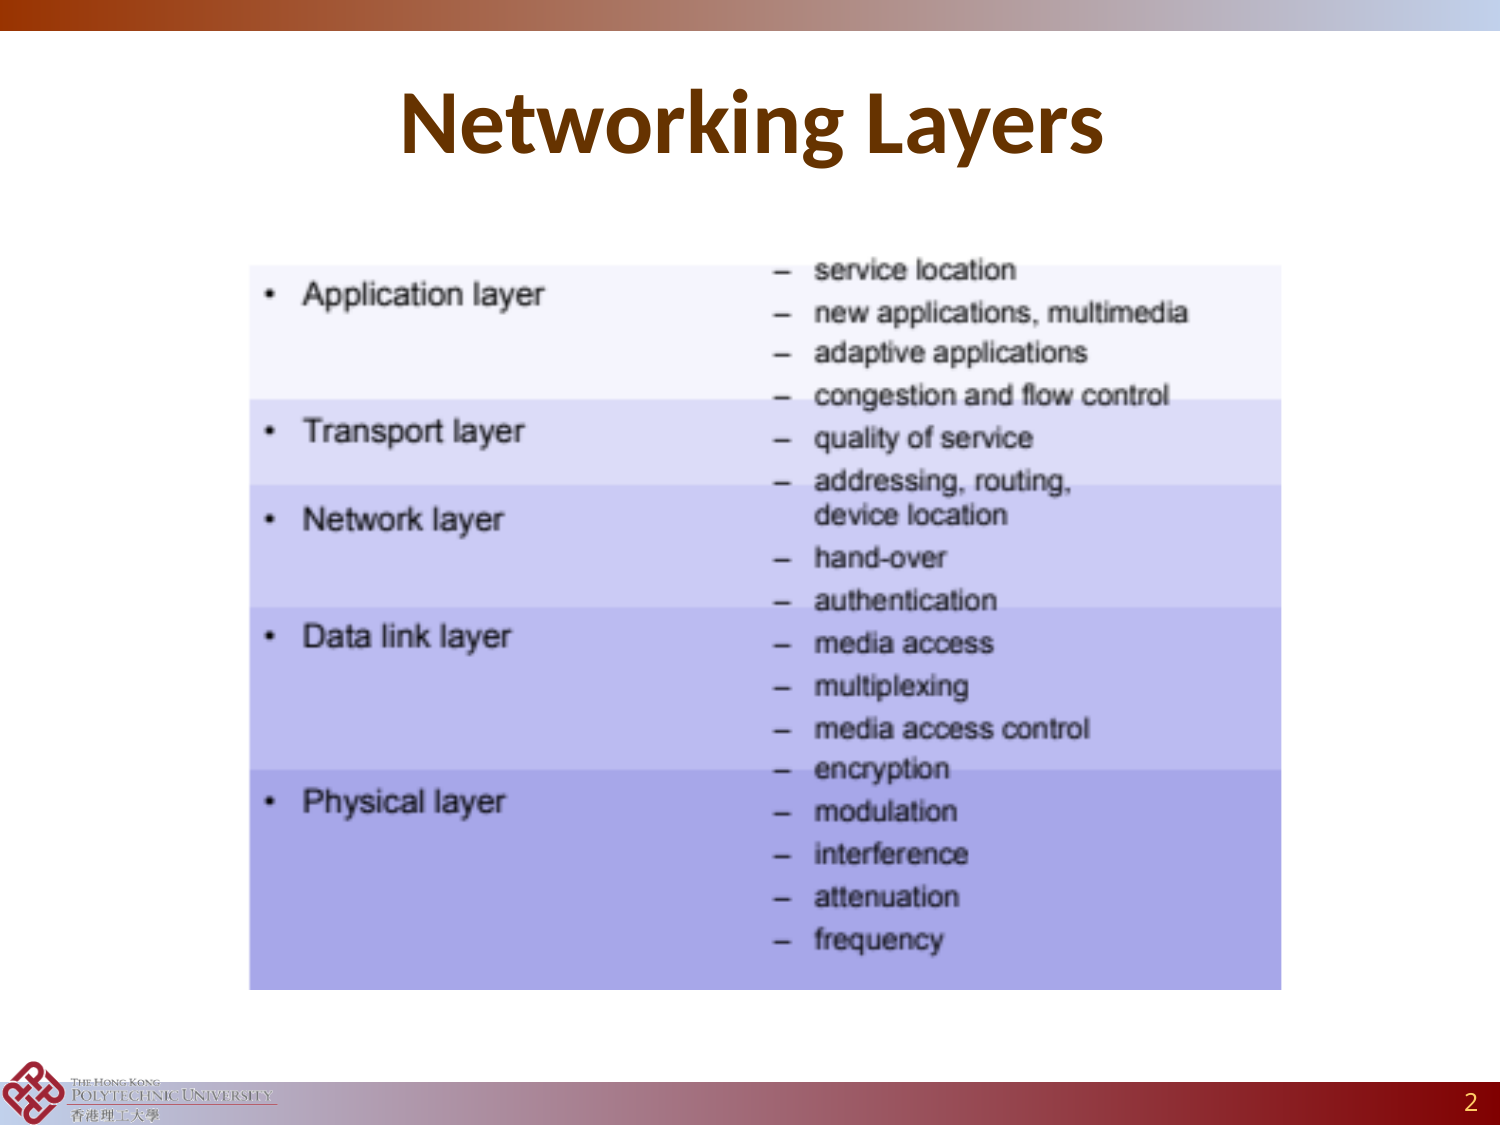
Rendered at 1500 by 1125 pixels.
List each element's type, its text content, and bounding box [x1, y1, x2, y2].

picture [241, 255, 1282, 991]
title Networking Layers [2, 54, 1500, 185]
picture [0, 1061, 278, 1125]
